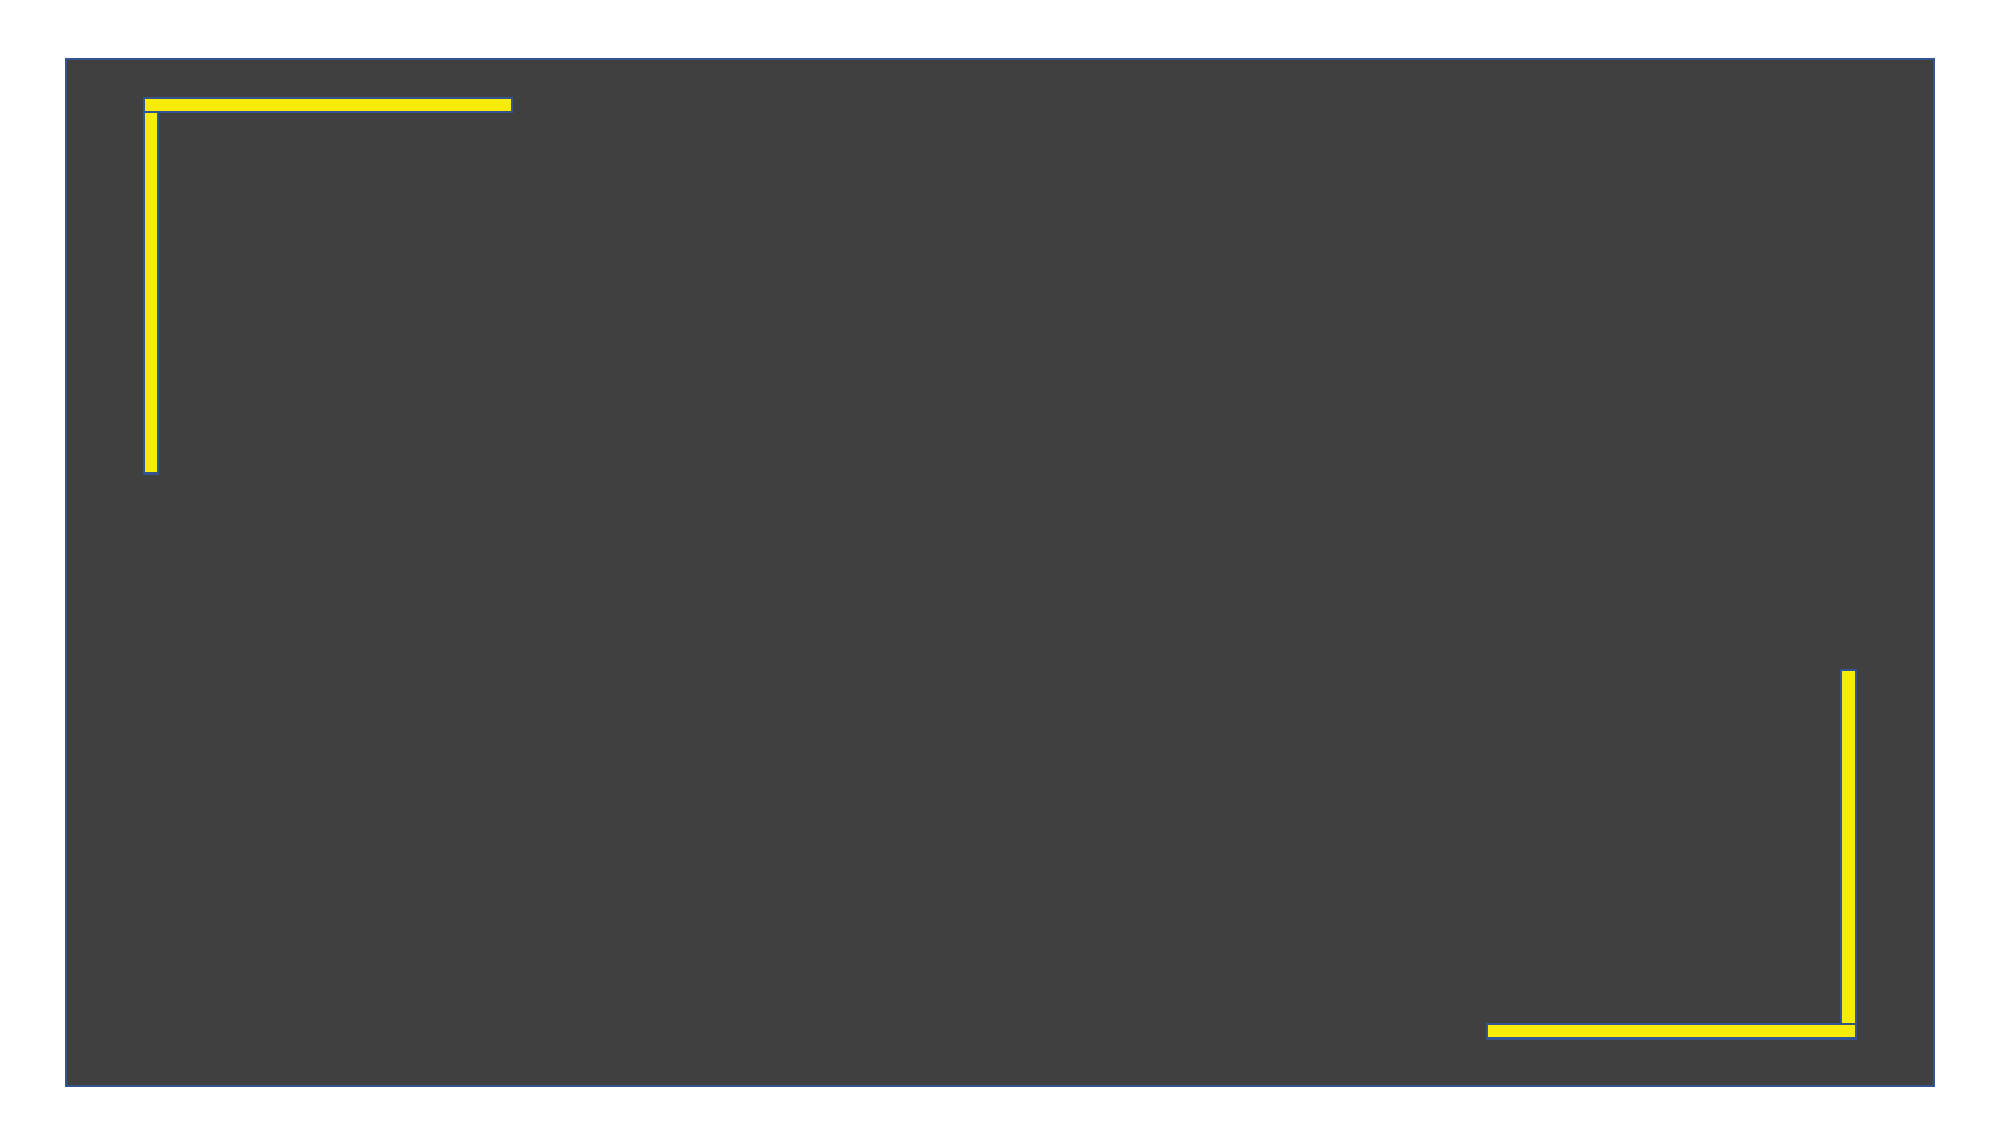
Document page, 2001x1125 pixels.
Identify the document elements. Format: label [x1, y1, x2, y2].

text_box [1486, 1023, 1857, 1040]
text_box [1840, 669, 1857, 1023]
text_box [143, 113, 159, 475]
text_box [65, 58, 1935, 1087]
text_box [143, 97, 513, 113]
